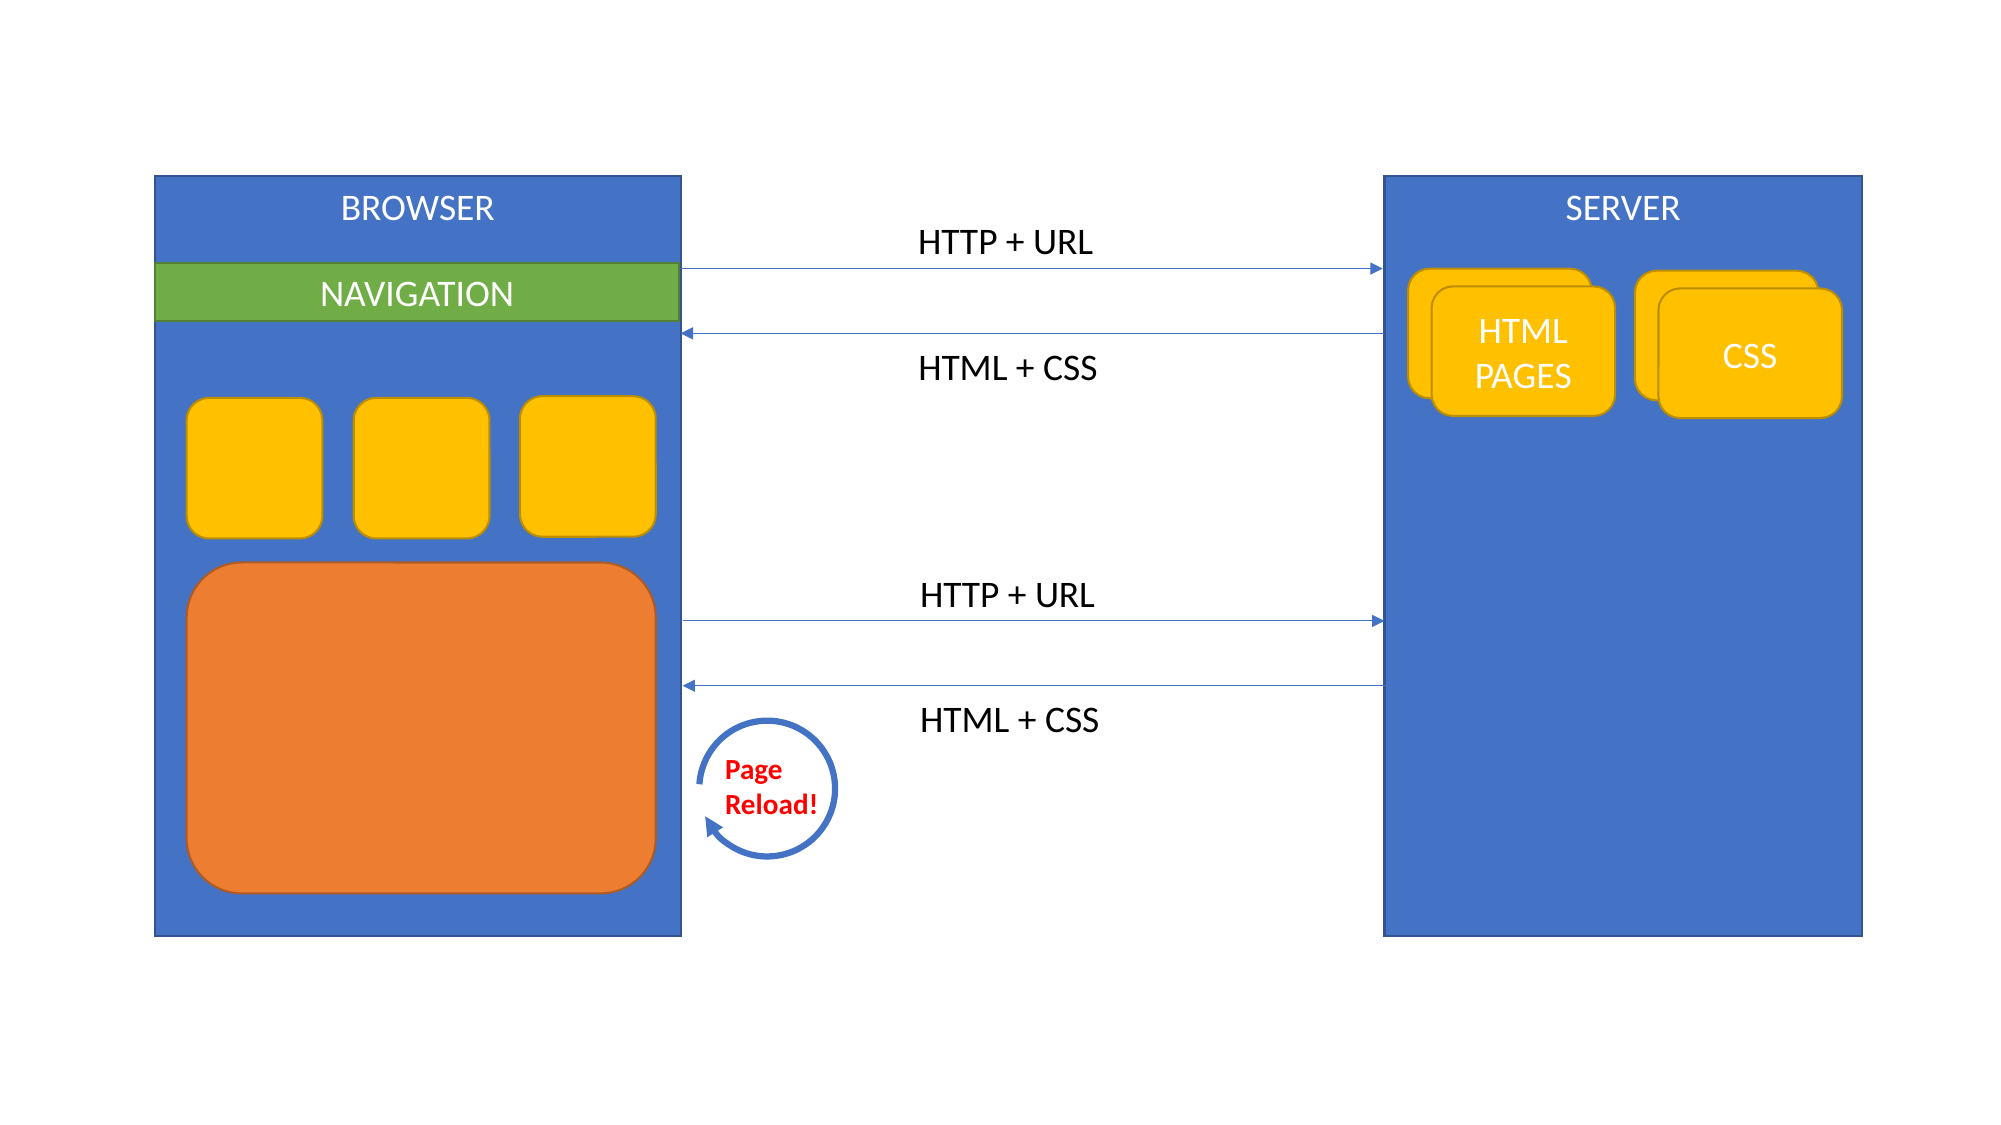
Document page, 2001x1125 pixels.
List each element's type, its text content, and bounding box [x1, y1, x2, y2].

text_box [352, 396, 491, 540]
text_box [699, 720, 836, 857]
text_box [518, 395, 657, 538]
text_box [185, 396, 324, 540]
text_box NAVIGATION [154, 262, 680, 322]
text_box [1408, 268, 1616, 416]
text_box HTML + CSS [905, 687, 1124, 748]
text_box [185, 561, 657, 895]
text_box HTTP + URL [905, 562, 1111, 620]
text_box SERVER [1383, 175, 1863, 937]
text_box HTTP + URL [903, 210, 1109, 268]
text_box BROWSER [154, 175, 682, 268]
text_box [1634, 270, 1842, 419]
text_box BROWSER [154, 269, 682, 937]
text_box HTML + CSS [903, 335, 1122, 396]
